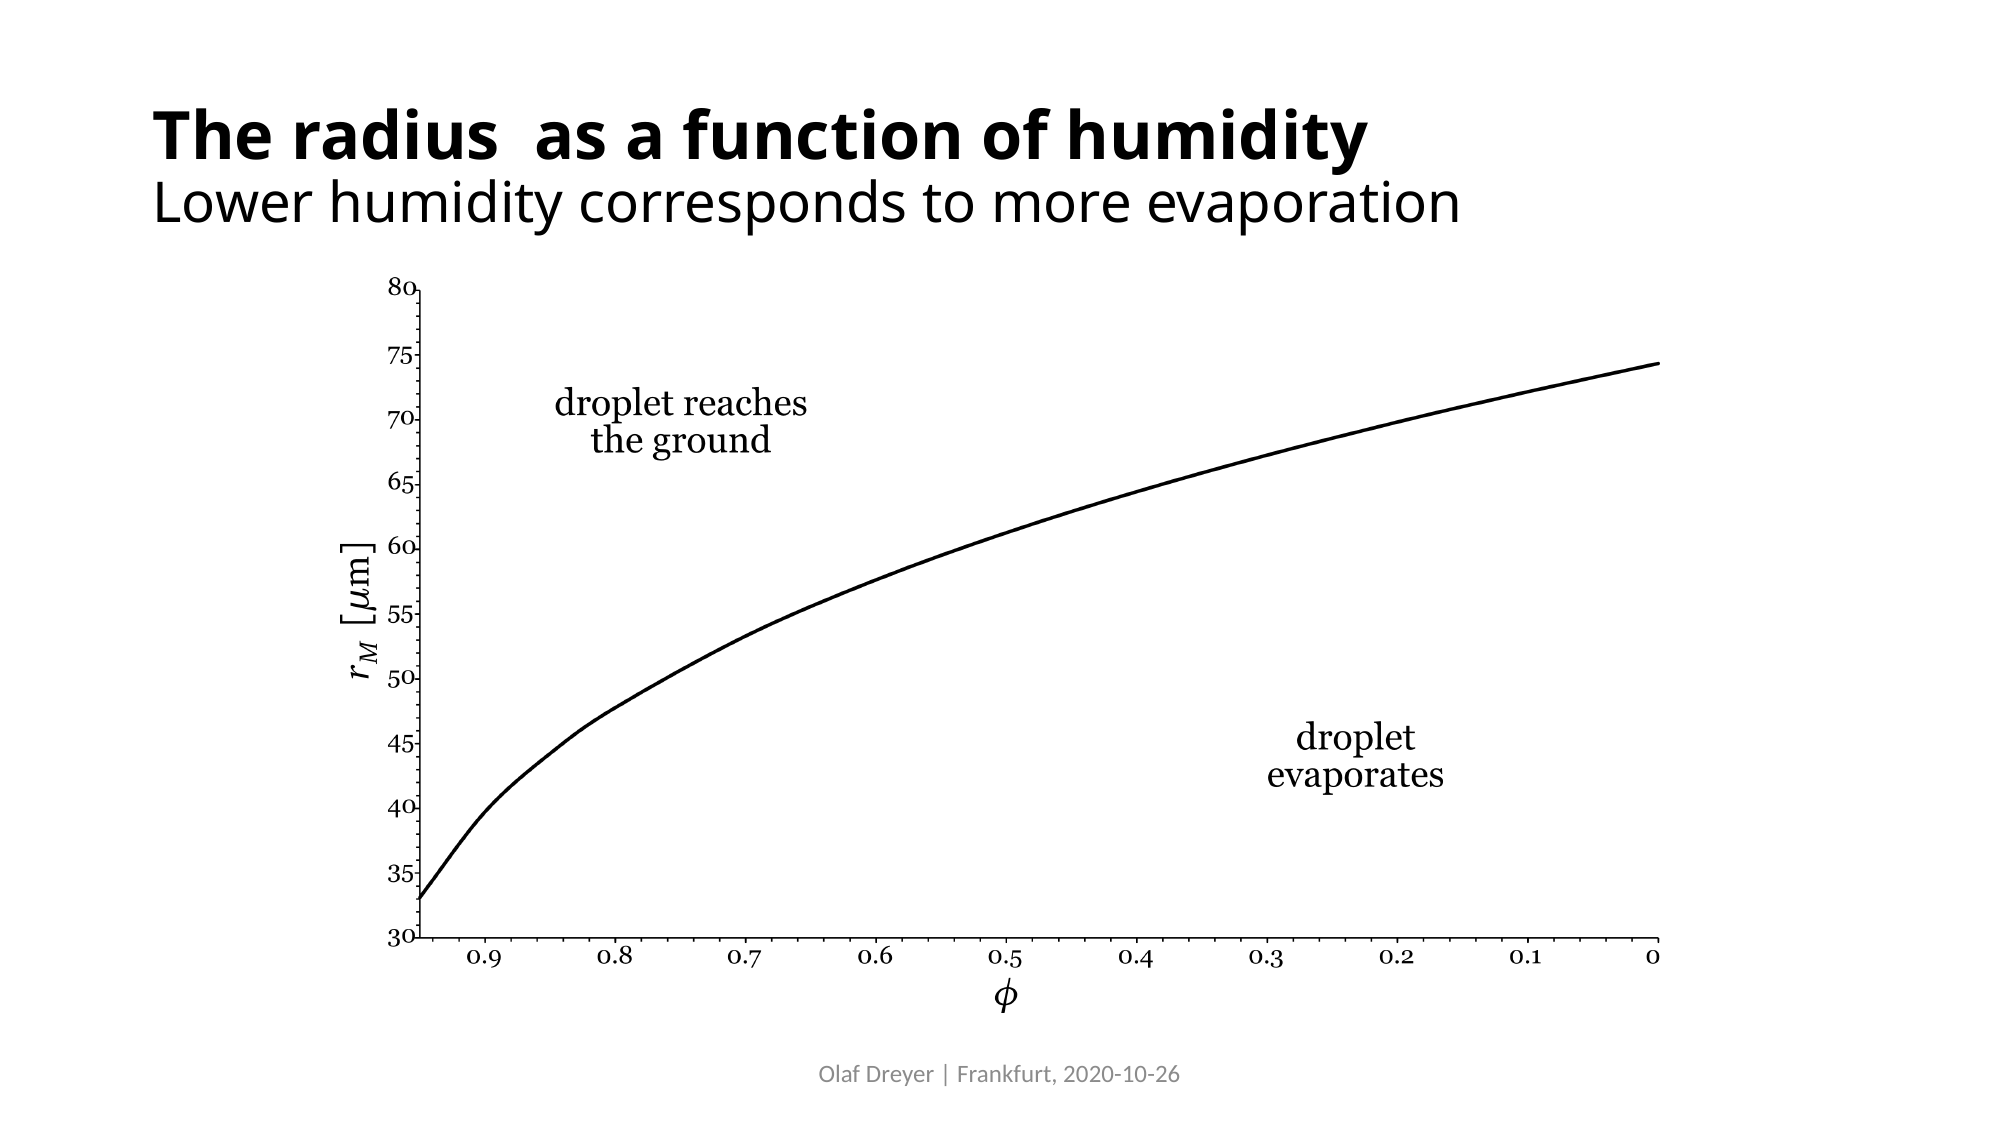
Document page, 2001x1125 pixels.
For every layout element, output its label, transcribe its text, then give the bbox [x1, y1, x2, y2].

footer Olaf Dreyer | Frankfurt, 2020-10-26 [662, 1042, 1338, 1103]
picture [340, 277, 1660, 1013]
